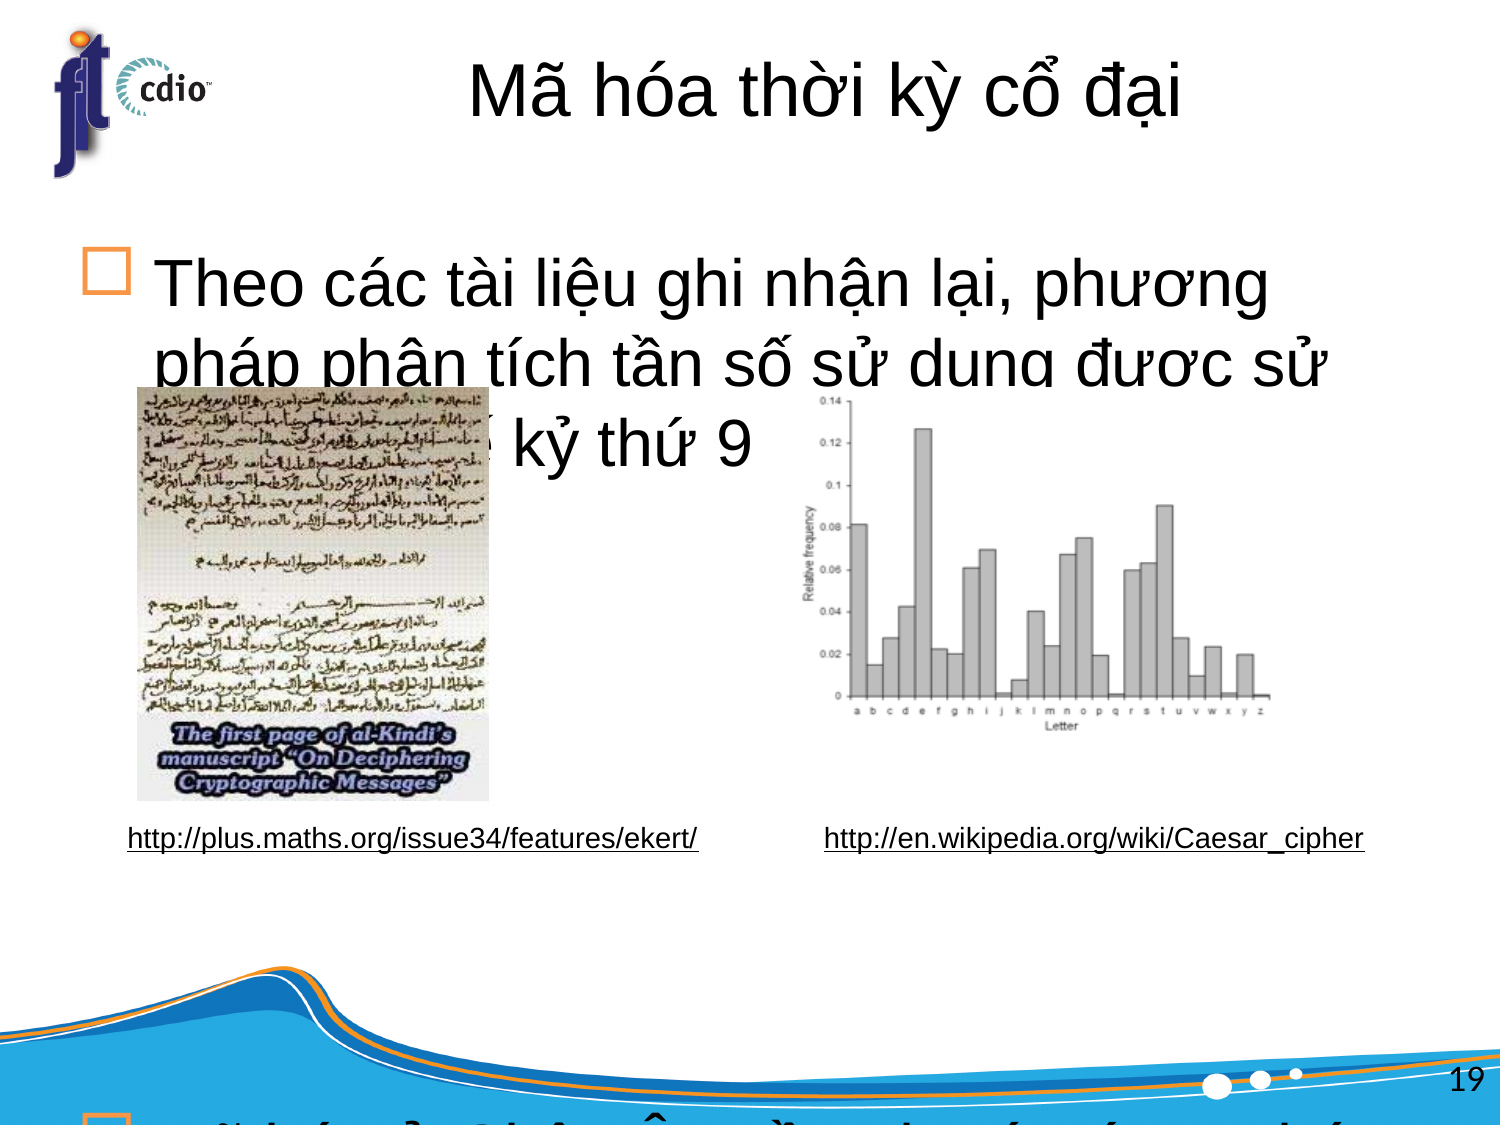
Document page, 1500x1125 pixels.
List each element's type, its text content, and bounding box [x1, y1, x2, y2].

picture [87, 1118, 126, 1125]
picture [0, 0, 1500, 1125]
text_box http://en.wikipedia.org/wiki/Caesar_cipher [809, 812, 1413, 863]
title Mã hóa thời kỳ cổ đại [226, 6, 1425, 166]
text_box 19 [1149, 1046, 1500, 1125]
list Theo các tài liệu ghi nhận lại, phương pháp phân tích tần số sử dụng được sử dụng từ thế kỷ thứ 9 Mã hóa ở Châu Âu gần như ít có sự phát triển từ thời cổ đại đến thế kỷ 14!!! [62, 232, 1438, 375]
text_box http://plus.maths.org/issue34/features/ekert/ [112, 812, 788, 863]
